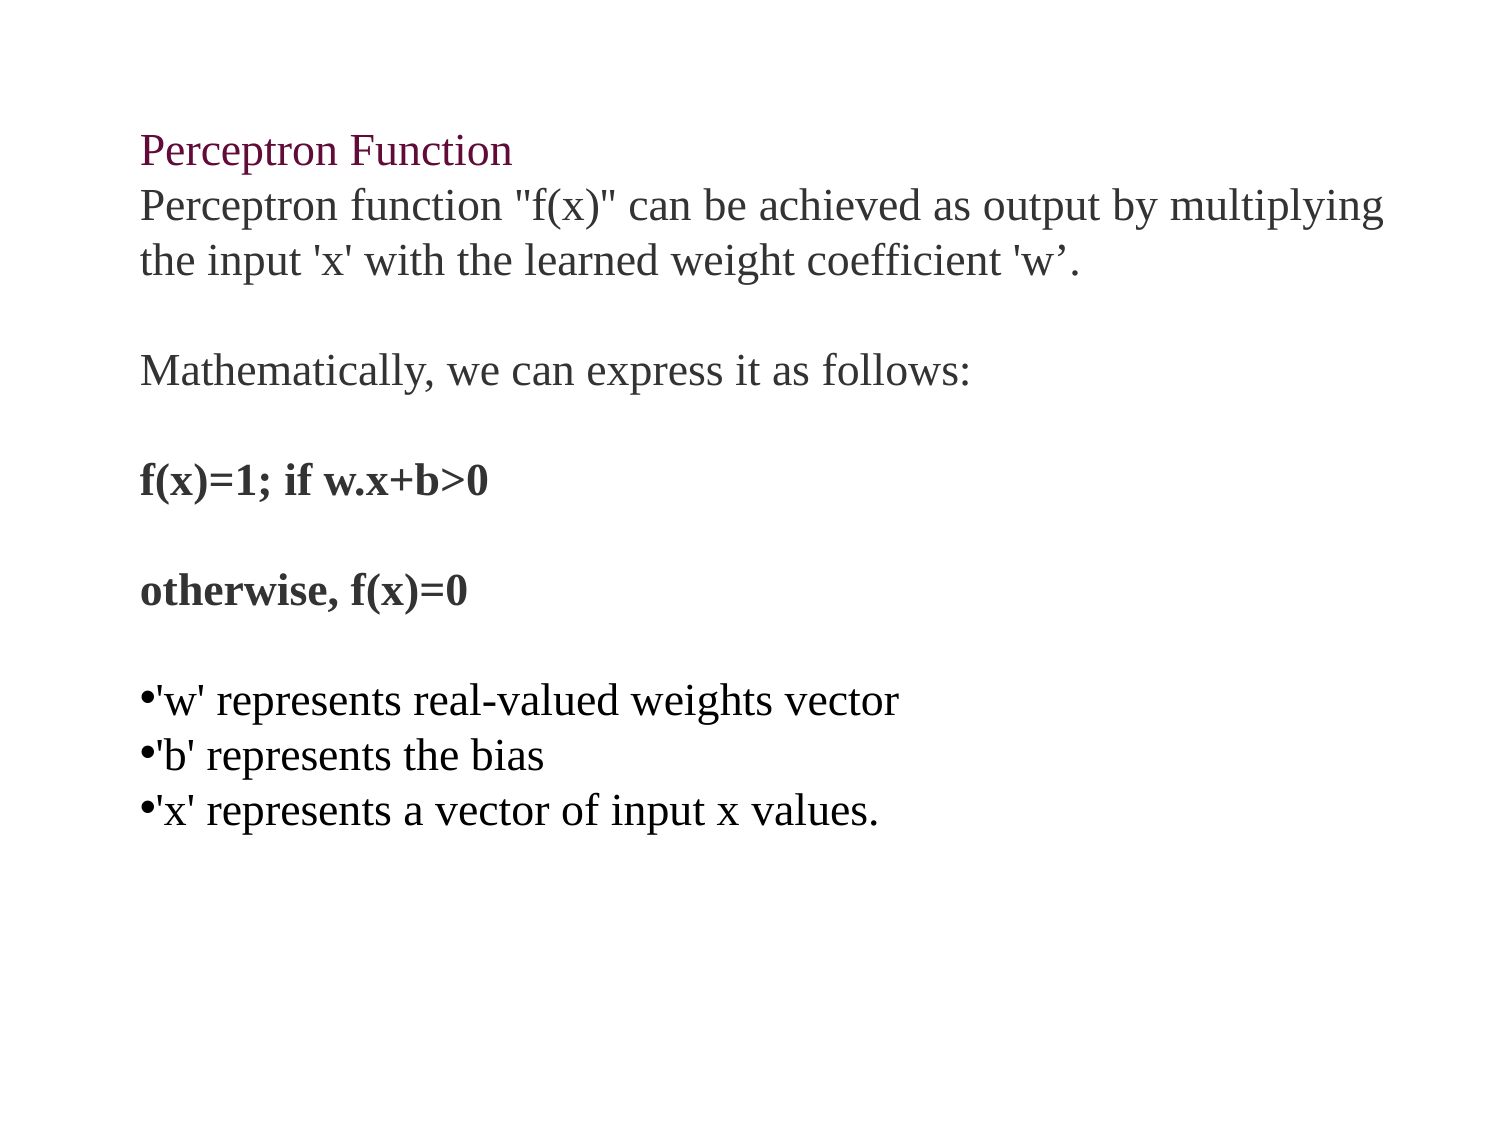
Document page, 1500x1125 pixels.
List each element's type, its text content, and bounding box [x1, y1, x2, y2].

text_box Perceptron Function Perceptron function ''f(x)'' can be achieved as output by multiplying the input 'x' with the learned weight coefficient 'w’. Mathematically, we can express it as follows: f(x)=1; if w.x+b>0 otherwise, f(x)=0 'w' represents real-valued weights vector 'b' represents the bias 'x' represents a vector of input x values. [124, 112, 1400, 897]
